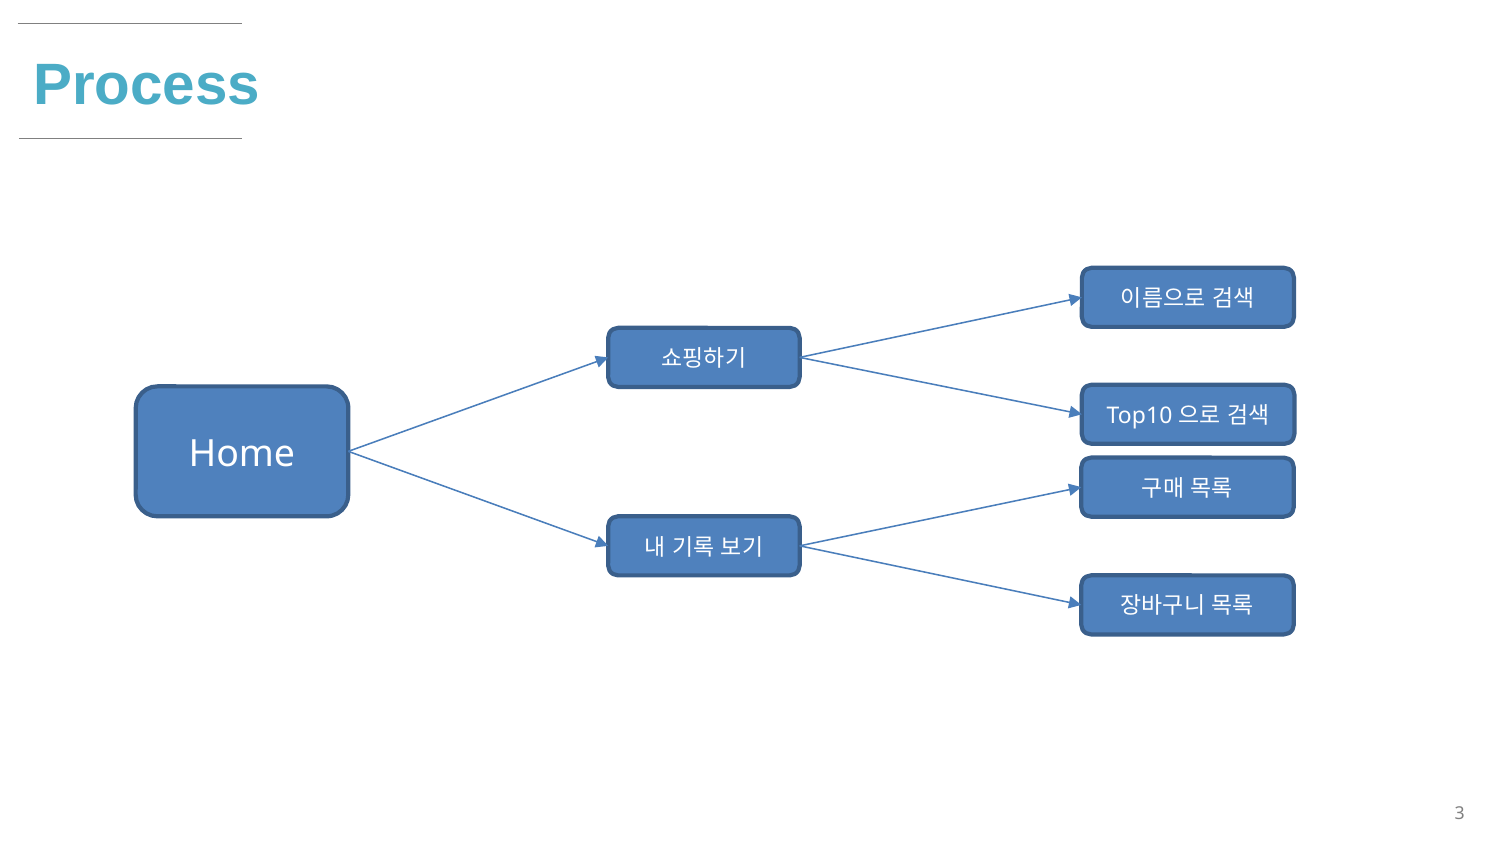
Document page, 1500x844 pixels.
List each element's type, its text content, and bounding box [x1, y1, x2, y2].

text_box Top10으로 검색 [1079, 382, 1297, 446]
text_box 쇼핑하기 [606, 325, 794, 390]
text_box 내 기록 보기 [606, 514, 794, 578]
text_box 구매 목록 [1079, 455, 1296, 519]
text_box Home [133, 384, 342, 519]
text_box 이름으로 검색 [1079, 265, 1297, 329]
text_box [799, 297, 1083, 357]
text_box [17, 8, 420, 171]
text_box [799, 545, 1082, 606]
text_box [799, 357, 1083, 415]
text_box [348, 451, 609, 547]
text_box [348, 357, 609, 451]
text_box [799, 486, 1082, 545]
text_box 장바구니 목록 [1079, 573, 1296, 637]
